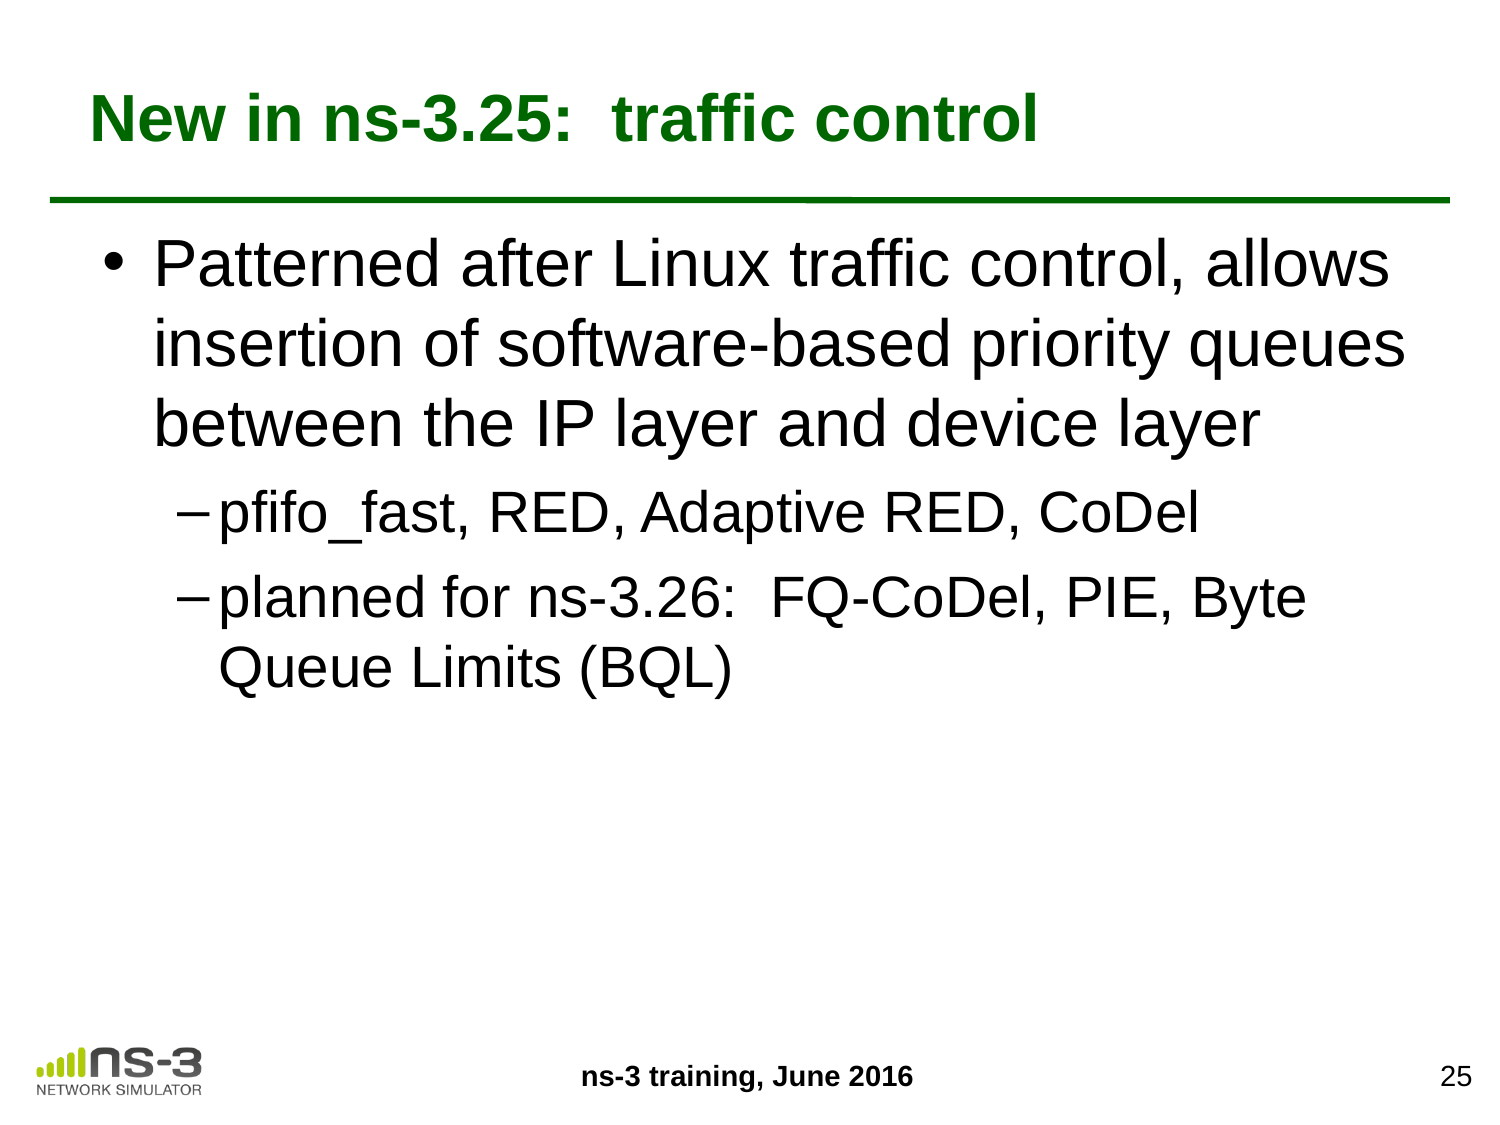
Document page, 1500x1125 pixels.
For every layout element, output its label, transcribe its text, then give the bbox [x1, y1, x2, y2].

list Patterned after Linux traffic control, allows insertion of software-based priority queues between the IP layer and device layer pfifo_fast, RED, Adaptive RED, CoDel planned for ns-3.26: FQ-CoDel, PIE, Byte Queue Limits (BQL) [87, 212, 1433, 1012]
picture [24, 1017, 213, 1125]
slide_number 25 [1142, 1049, 1488, 1125]
footer ns-3 training, June 2016 [512, 1049, 983, 1125]
title New in ns-3.25: traffic control [74, 44, 1421, 186]
